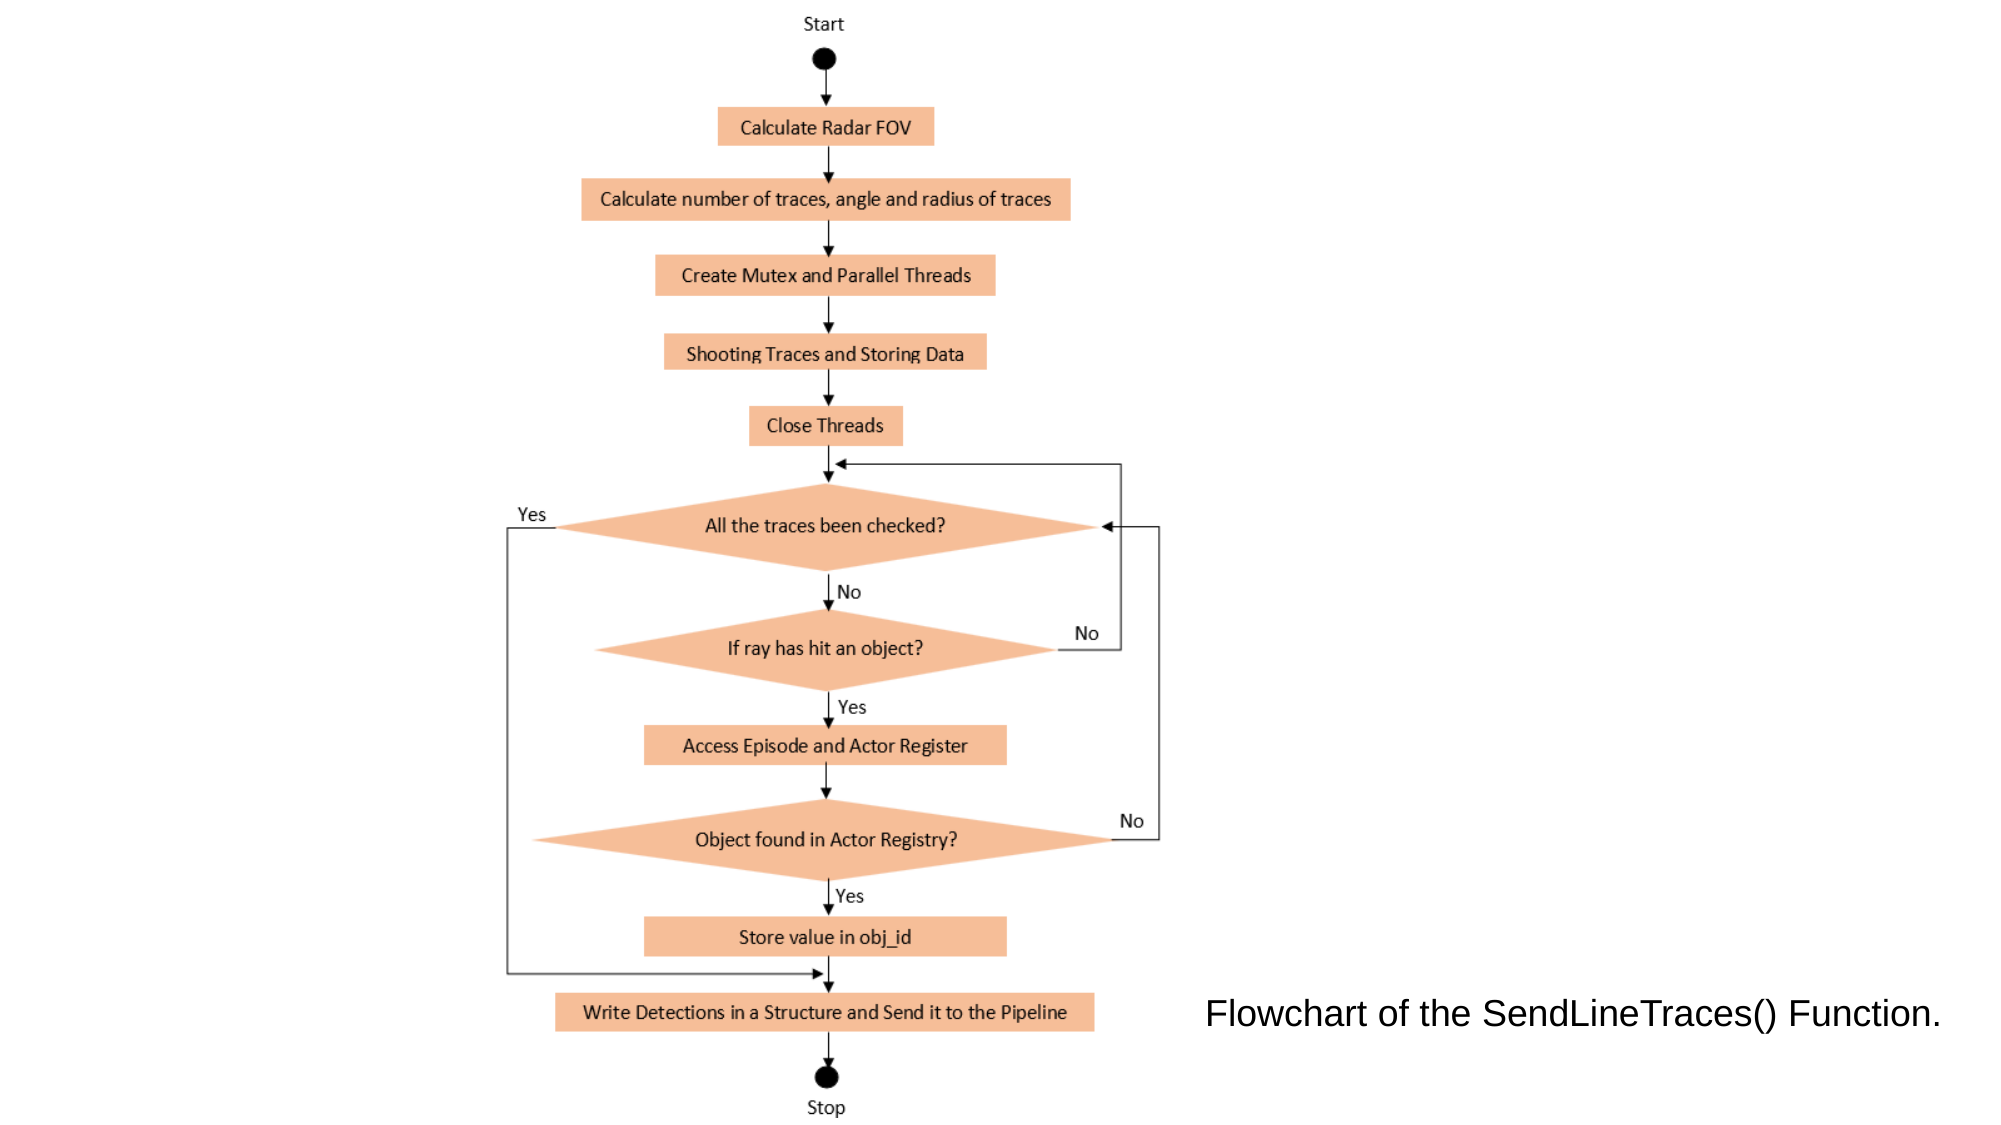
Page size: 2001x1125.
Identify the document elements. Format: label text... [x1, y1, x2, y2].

picture [449, 7, 1226, 1118]
text_box Flowchart of the SendLineTraces() Function. [1226, 981, 1958, 1041]
